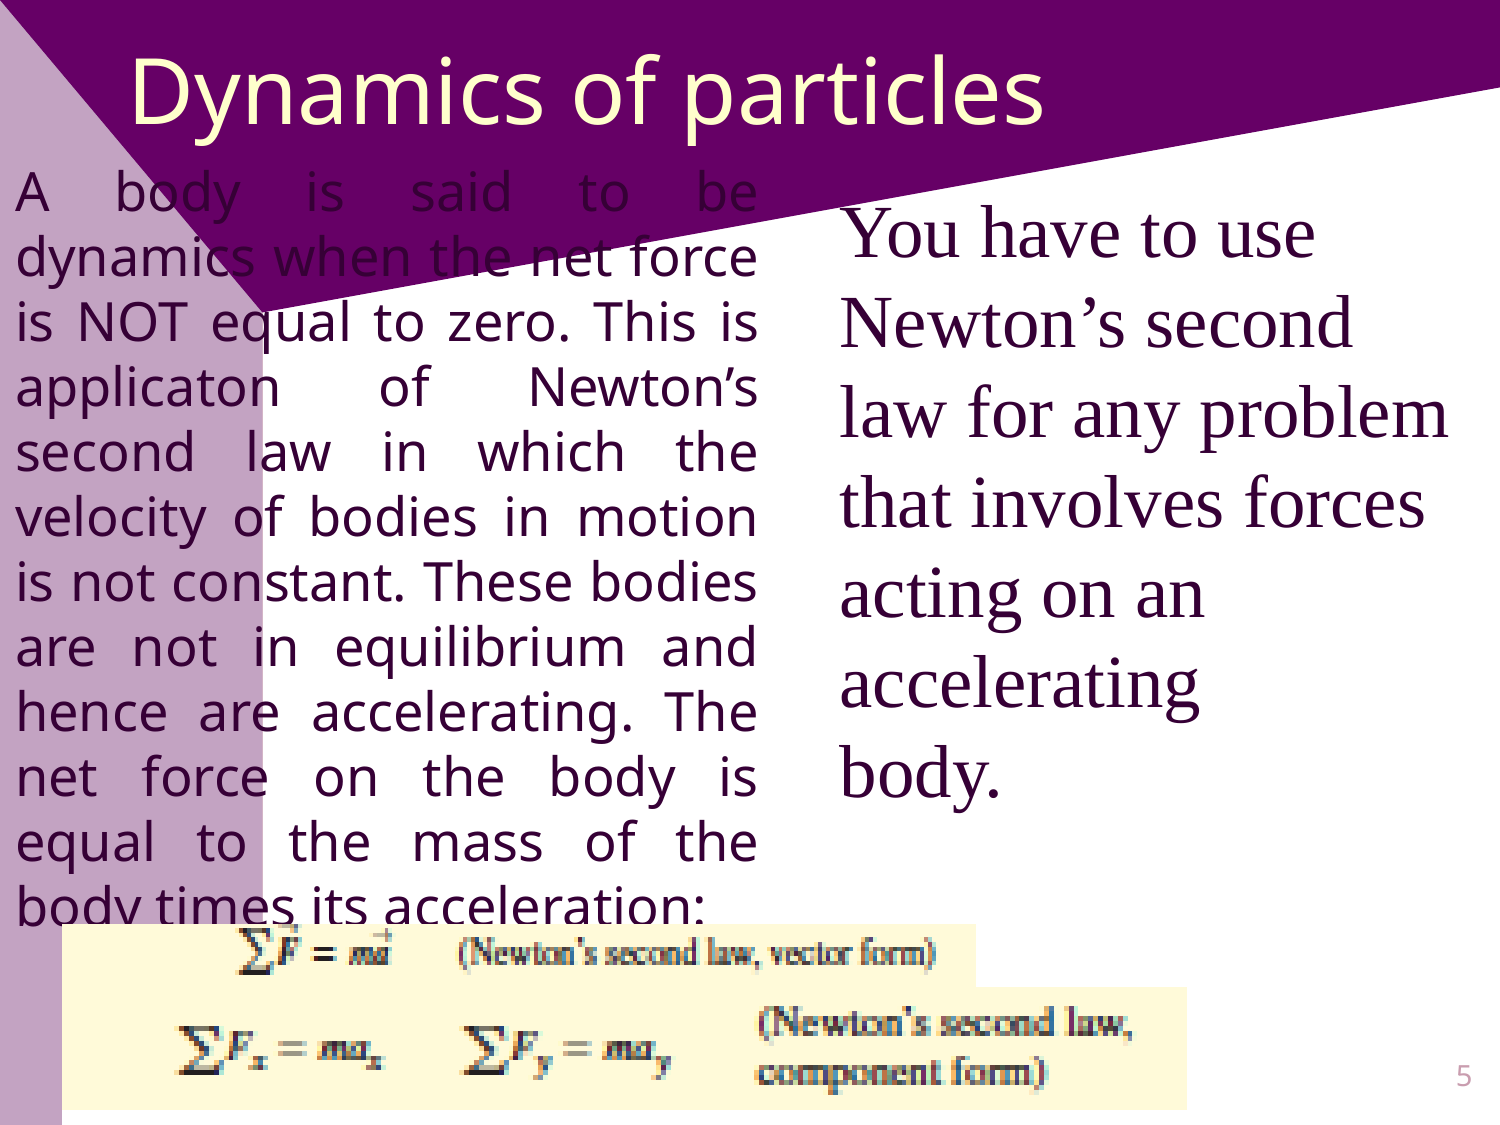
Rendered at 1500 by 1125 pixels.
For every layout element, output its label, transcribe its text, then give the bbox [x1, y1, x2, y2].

slide_number 5 [1192, 1049, 1488, 1125]
list A body is said to be dynamics when the net force is NOT equal to zero. This is applicaton of Newton’s second law in which the velocity of bodies in motion is not constant. These bodies are not in equilibrium and hence are accelerating. The net force on the body is equal to the mass of the body times its acceleration: [0, 149, 776, 876]
text_box You have to use Newton’s second law for any problem that involves forces acting on an accelerating body. [825, 174, 1475, 820]
title Dynamics of particles [112, 24, 1388, 213]
picture [62, 924, 1188, 1125]
